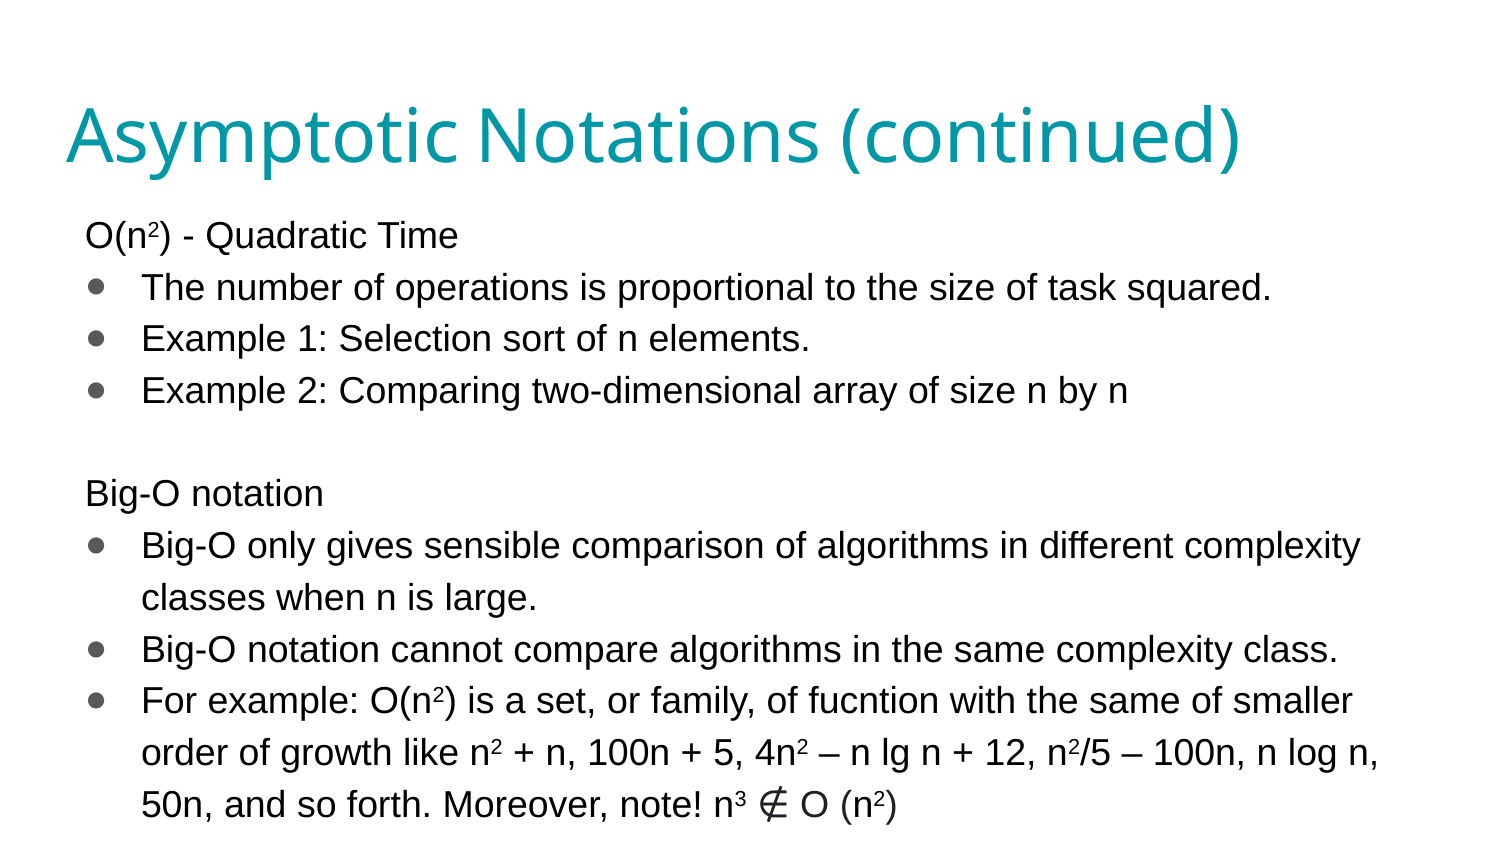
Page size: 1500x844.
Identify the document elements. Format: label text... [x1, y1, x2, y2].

title Asymptotic Notations (continued) [51, 72, 1449, 167]
list O(n2) - Quadratic Time The number of operations is proportional to the size of task squared. Example 1: Selection sort of n elements. Example 2: Comparing two-dimensional array of size n by n Big-O notation Big-O only gives sensible comparison of algorithms in different complexity classes when n is large. Big-O notation cannot compare algorithms in the same complexity class. For example: O(n2) is a set, or family, of fucntion with the same of smaller order of growth like n2 + n, 100n + 5, 4n2 – n lg n + 12, n2/5 – 100n, n log n, 50n, and so forth. Moreover, note! n3 ∉ O (n2) [51, 189, 1449, 844]
